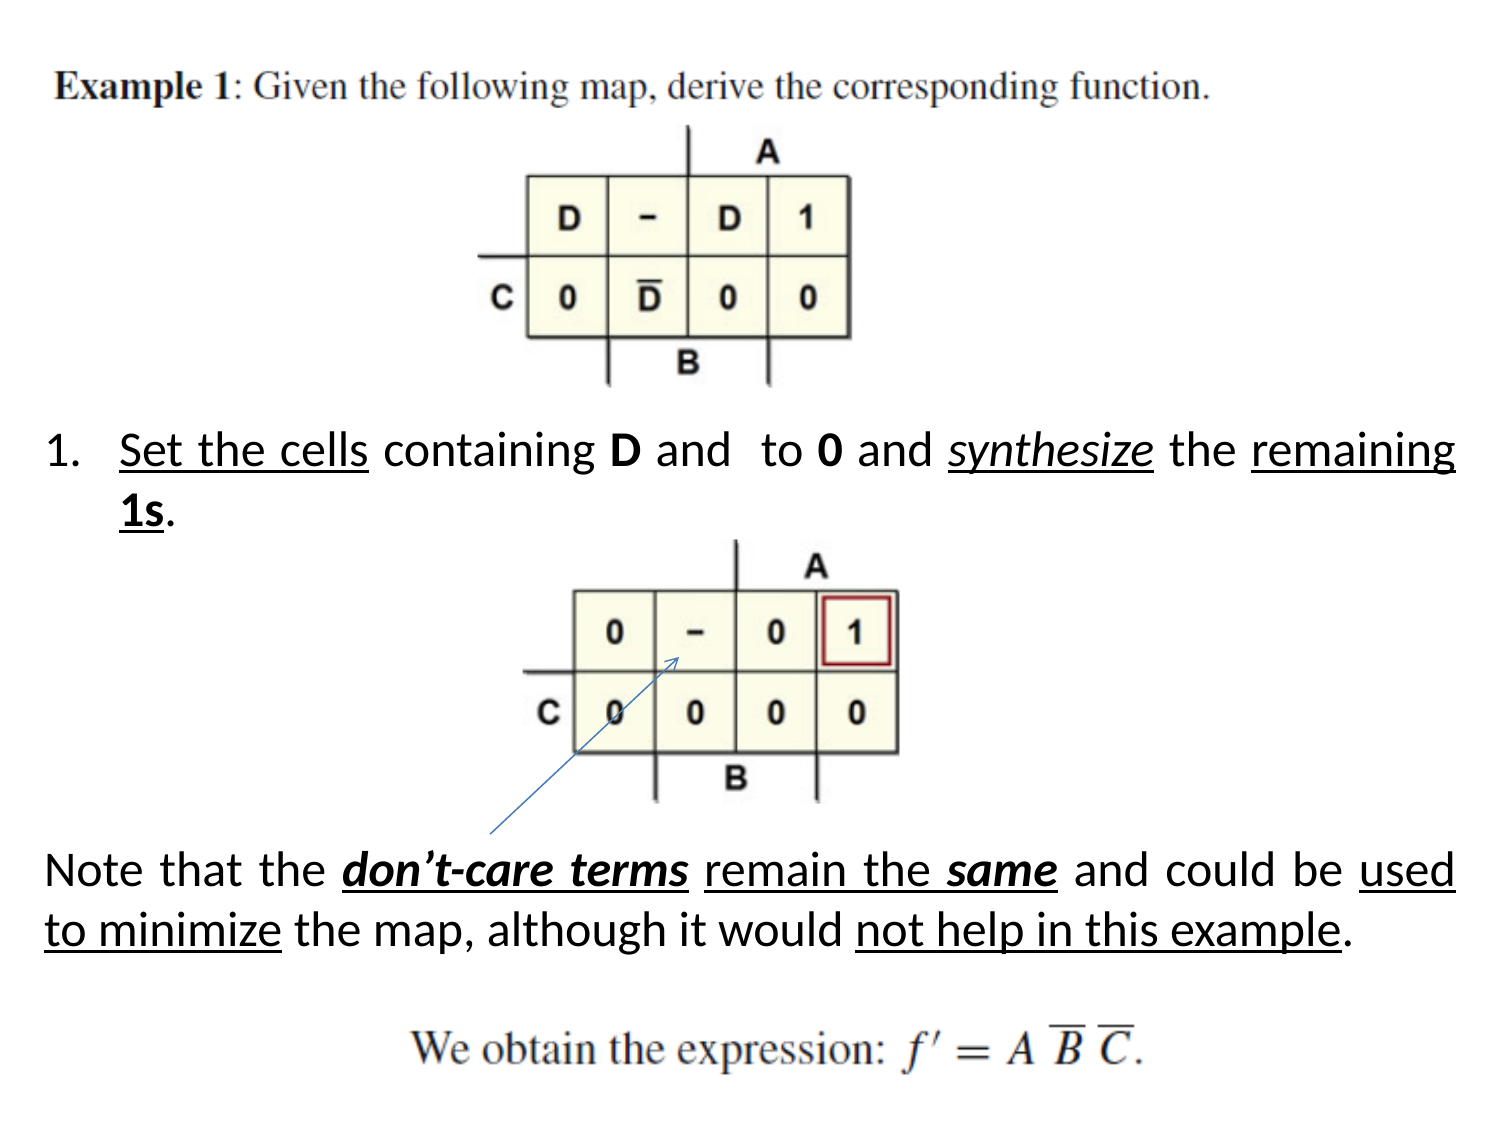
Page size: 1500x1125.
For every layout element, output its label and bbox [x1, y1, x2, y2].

picture [29, 42, 1219, 433]
text_box [489, 656, 680, 835]
picture [489, 538, 926, 811]
picture [395, 1009, 1162, 1081]
